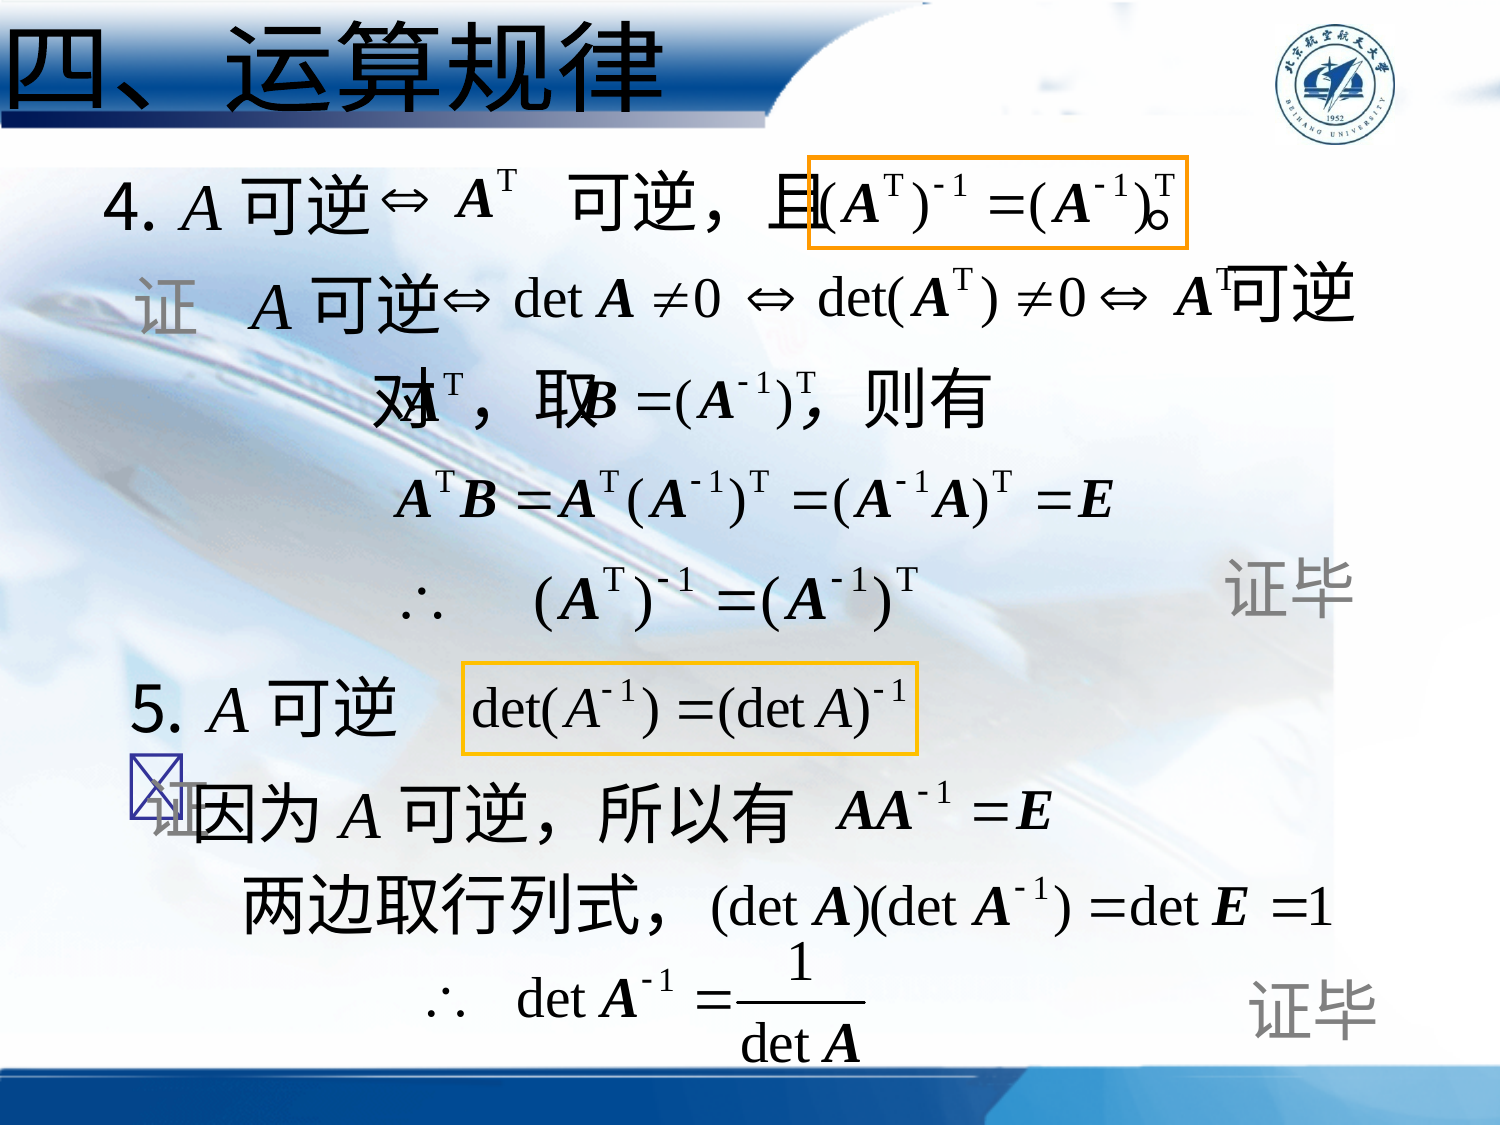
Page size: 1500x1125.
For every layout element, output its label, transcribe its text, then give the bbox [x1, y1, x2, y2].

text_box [421, 925, 878, 1075]
text_box 证毕 [1207, 538, 1372, 634]
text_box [464, 664, 916, 752]
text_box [702, 862, 1341, 950]
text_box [825, 766, 1071, 840]
text_box 证 [117, 257, 215, 353]
text_box 证 [129, 759, 226, 855]
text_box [1088, 243, 1365, 331]
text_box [395, 552, 930, 646]
text_box 两边取行列式， [225, 855, 723, 951]
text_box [369, 152, 1270, 249]
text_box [383, 455, 1129, 541]
text_box ⒌ A可逆 [108, 658, 477, 833]
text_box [431, 264, 730, 333]
picture [0, 0, 1500, 1125]
text_box 证毕 [1231, 960, 1395, 1056]
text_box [325, 349, 1041, 447]
text_box 因为A可逆，所以有 [176, 763, 813, 859]
text_box A可逆 [236, 255, 457, 351]
text_box ⒋ A可逆 [81, 155, 365, 251]
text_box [735, 253, 1096, 341]
